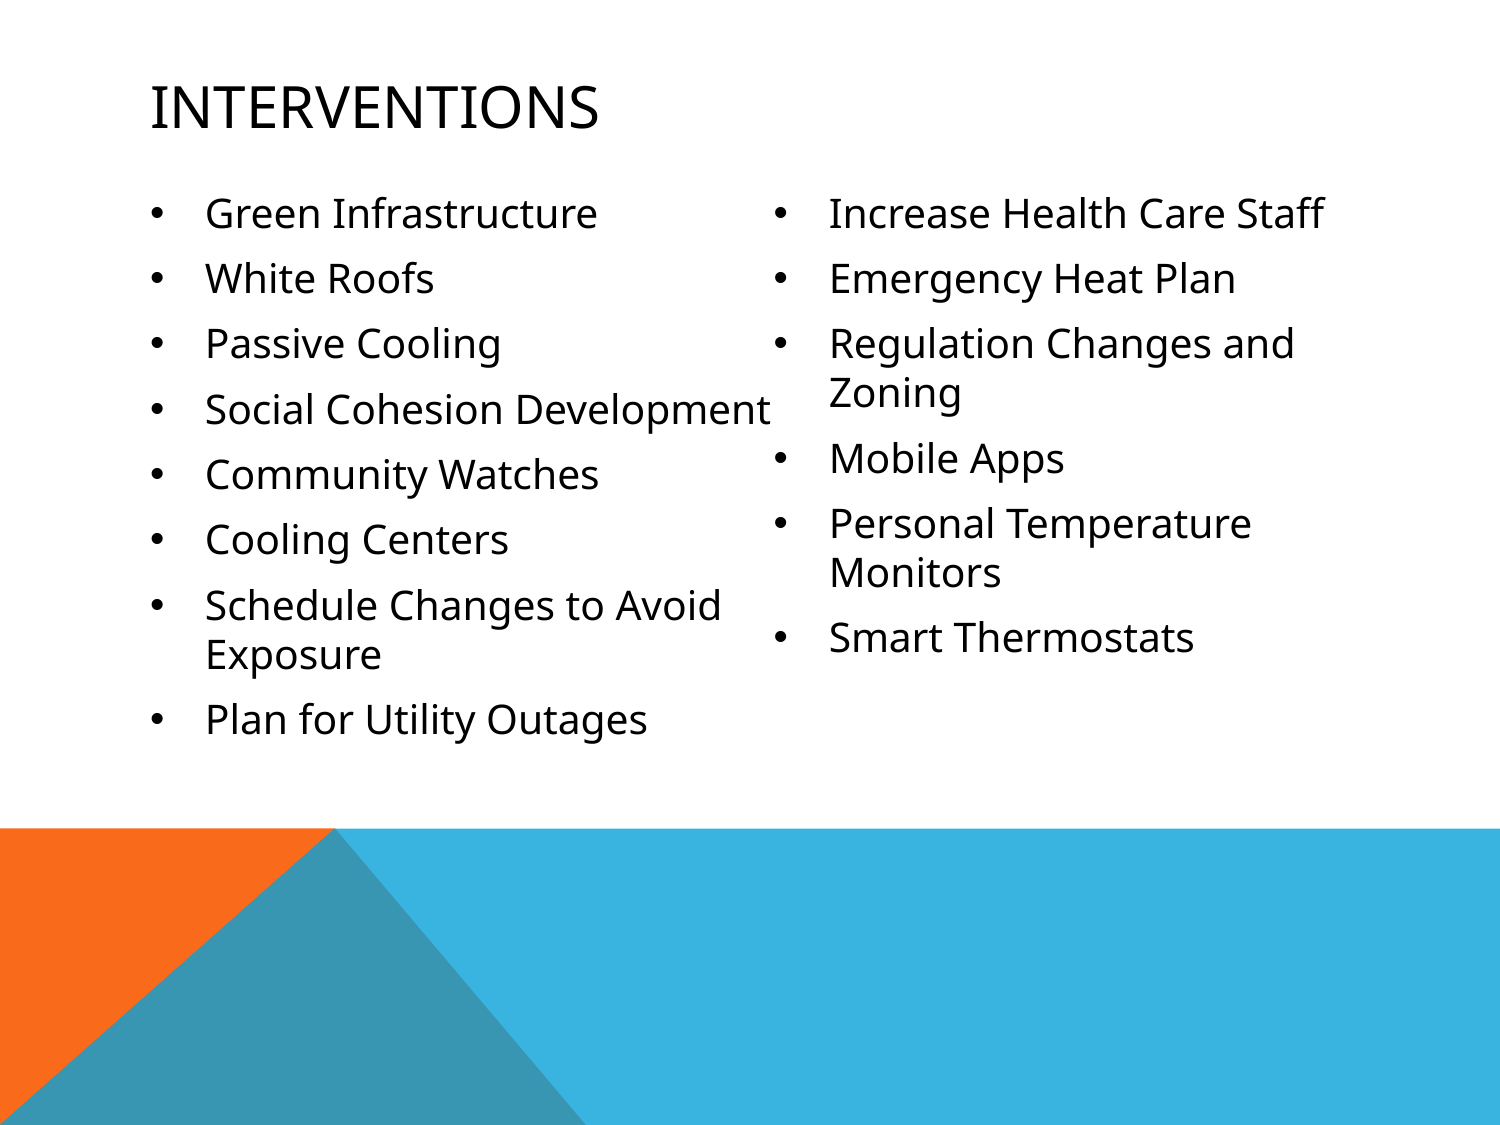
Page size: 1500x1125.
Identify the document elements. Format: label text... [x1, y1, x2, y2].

title Interventions [135, 60, 1369, 150]
list Green Infrastructure White Roofs Passive Cooling Social Cohesion Development Community Watches Cooling Centers Schedule Changes to Avoid Exposure Plan for Utility Outages Increase Health Care Staff Emergency Heat Plan Regulation Changes and Zoning Mobile Apps Personal Temperature Monitors Smart Thermostats [135, 179, 1413, 789]
